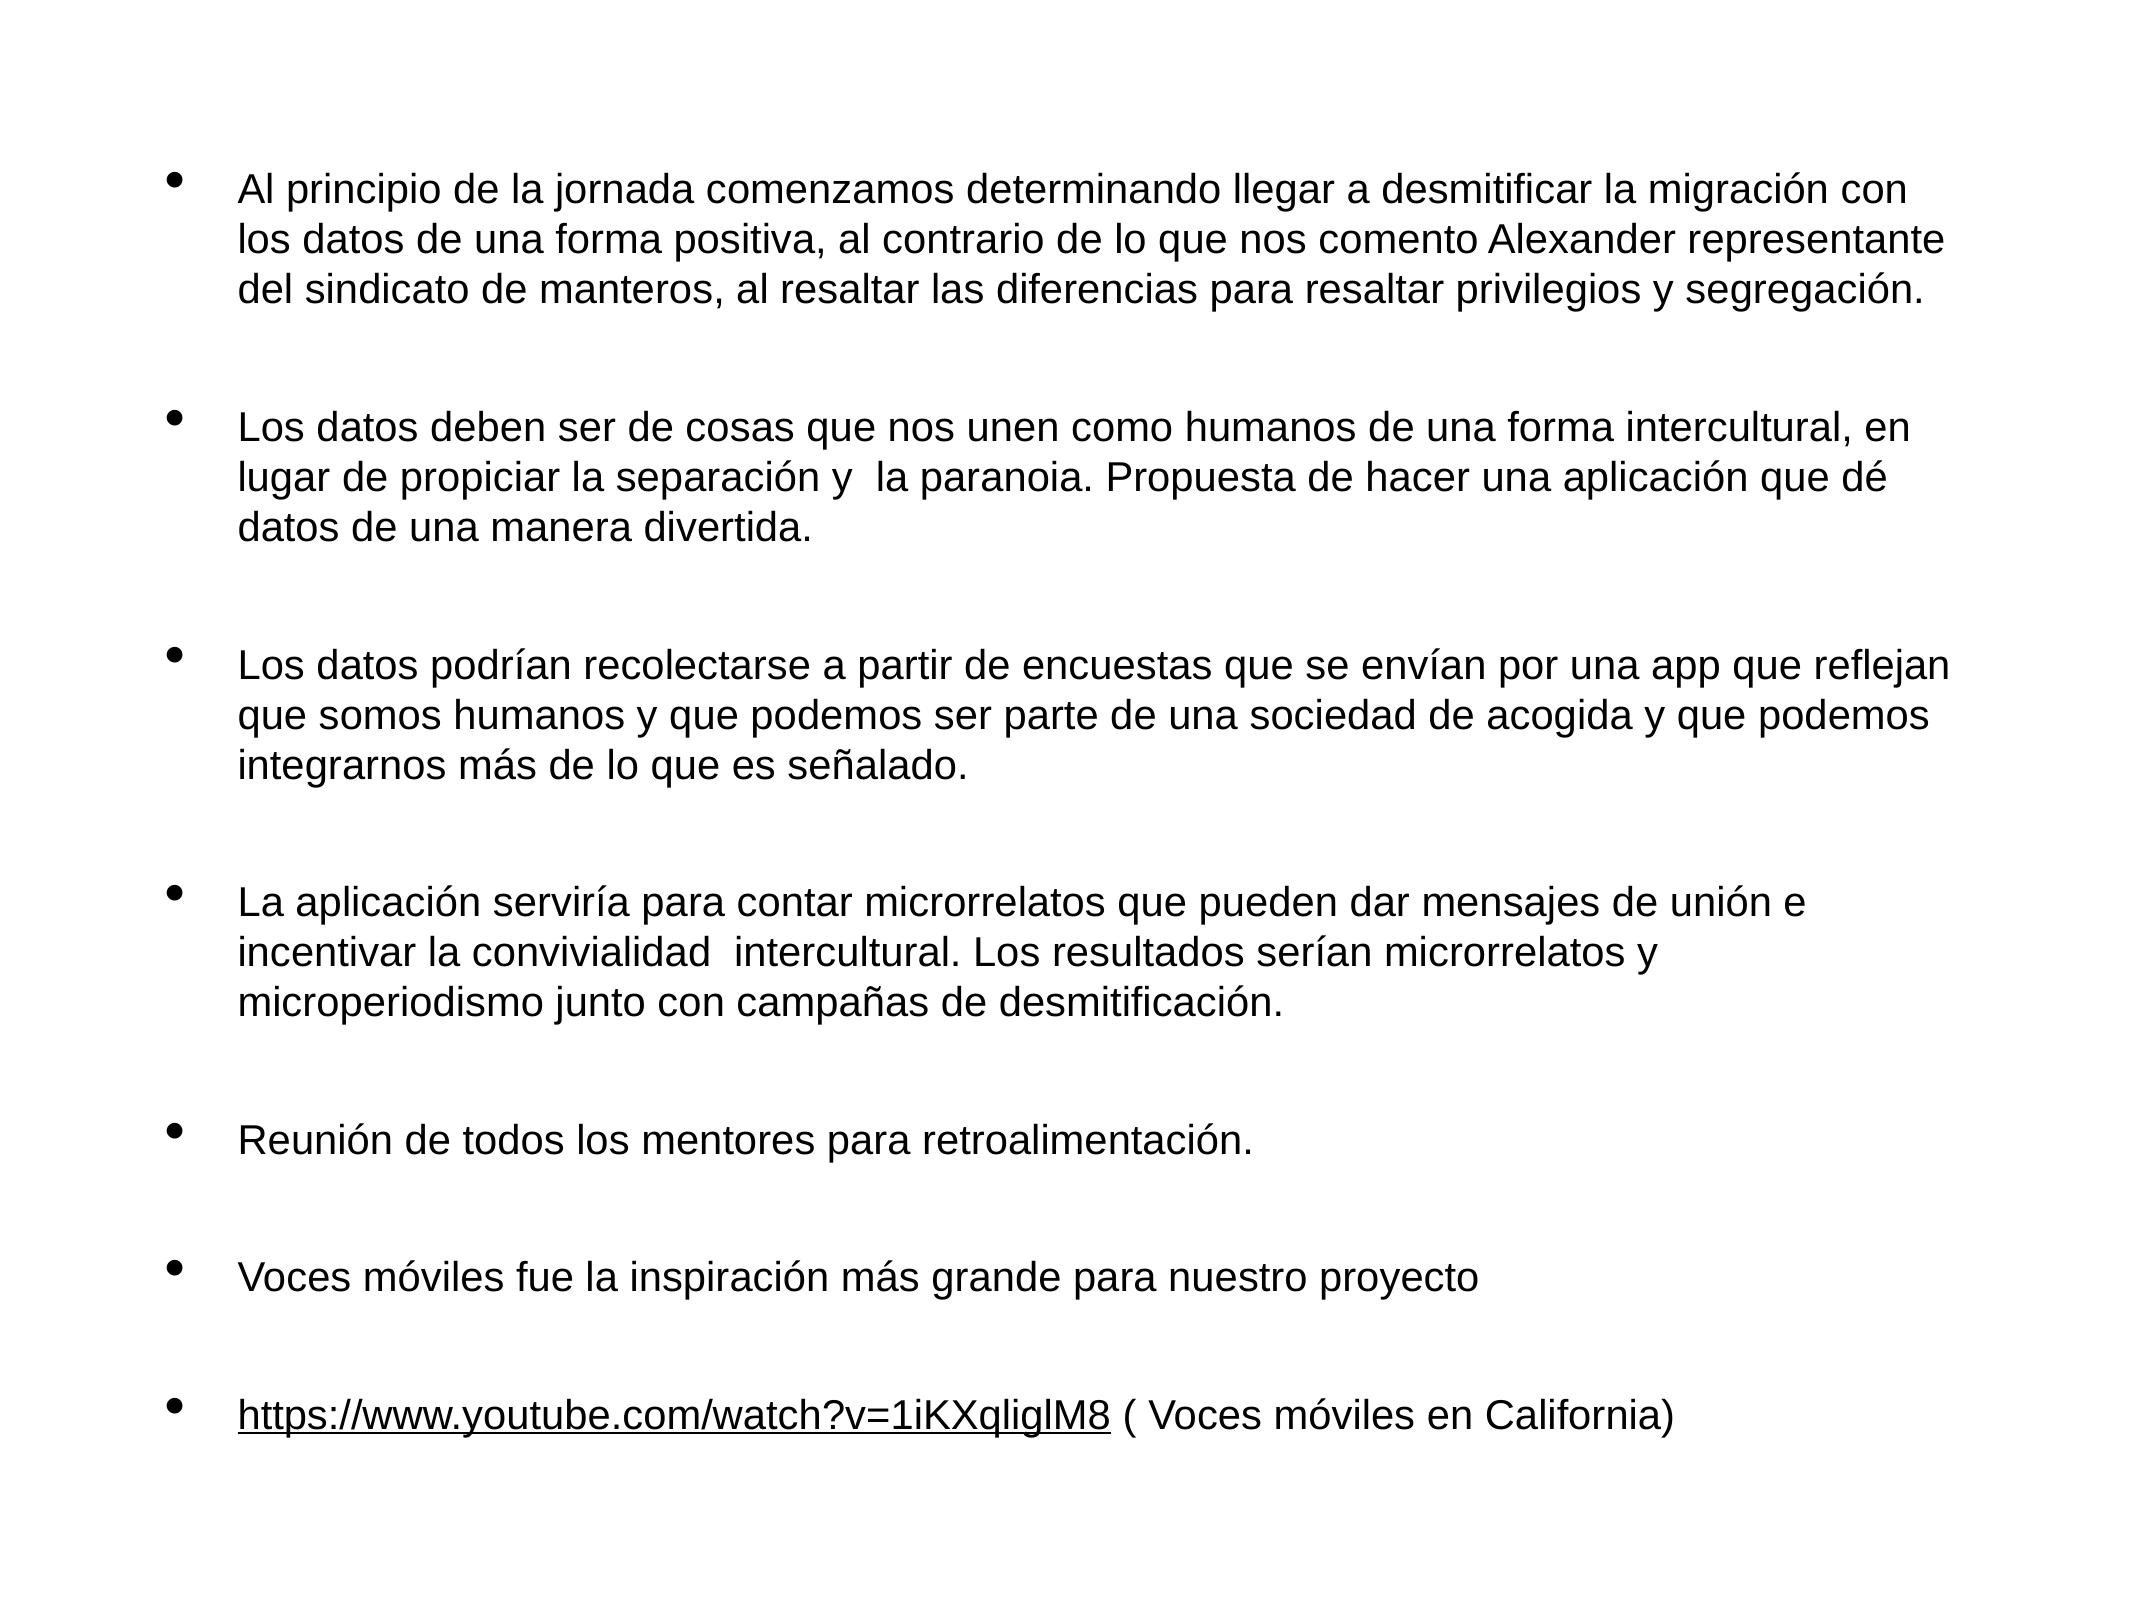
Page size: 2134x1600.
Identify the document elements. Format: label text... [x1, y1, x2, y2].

list Al principio de la jornada comenzamos determinando llegar a desmitificar la migración con los datos de una forma positiva, al contrario de lo que nos comento Alexander representante del sindicato de manteros, al resaltar las diferencias para resaltar privilegios y segregación. Los datos deben ser de cosas que nos unen como humanos de una forma intercultural, en lugar de propiciar la separación y la paranoia. Propuesta de hacer una aplicación que dé datos de una manera divertida. Los datos podrían recolectarse a partir de encuestas que se envían por una app que reflejan que somos humanos y que podemos ser parte de una sociedad de acogida y que podemos integrarnos más de lo que es señalado. La aplicación serviría para contar microrrelatos que pueden dar mensajes de unión e incentivar la convivialidad intercultural. Los resultados serían microrrelatos y microperiodismo junto con campañas de desmitificación. Reunión de todos los mentores para retroalimentación. Voces móviles fue la inspiración más grande para nuestro proyecto https://www.youtube.com/watch?v=1iKXqliglM8 ( Voces móviles en California) [155, 106, 1978, 1494]
